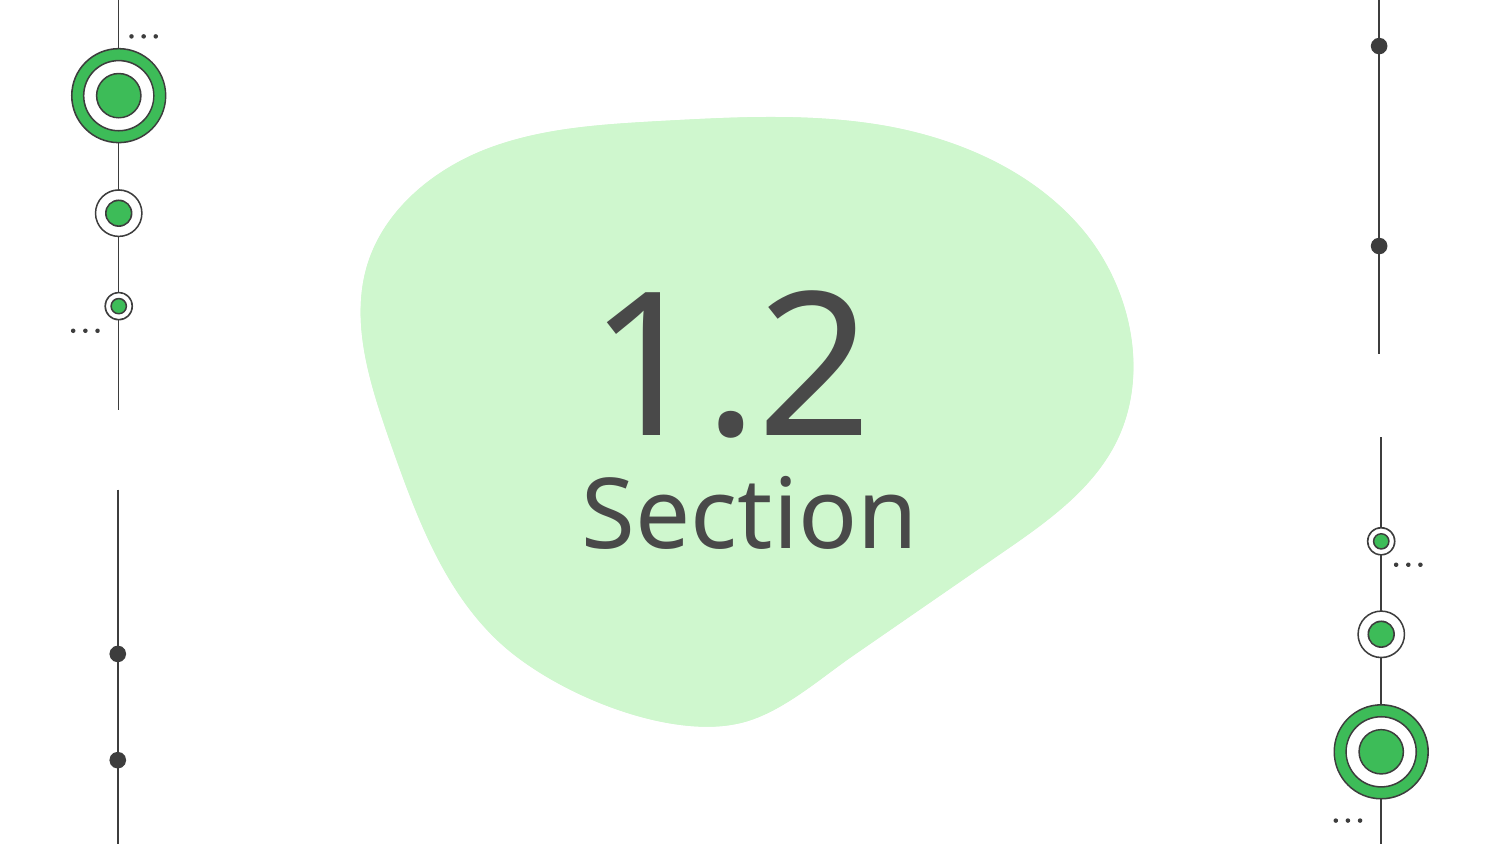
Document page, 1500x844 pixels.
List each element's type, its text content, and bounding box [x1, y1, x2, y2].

title Section [487, 443, 1013, 576]
title 1.2 [487, 268, 975, 444]
